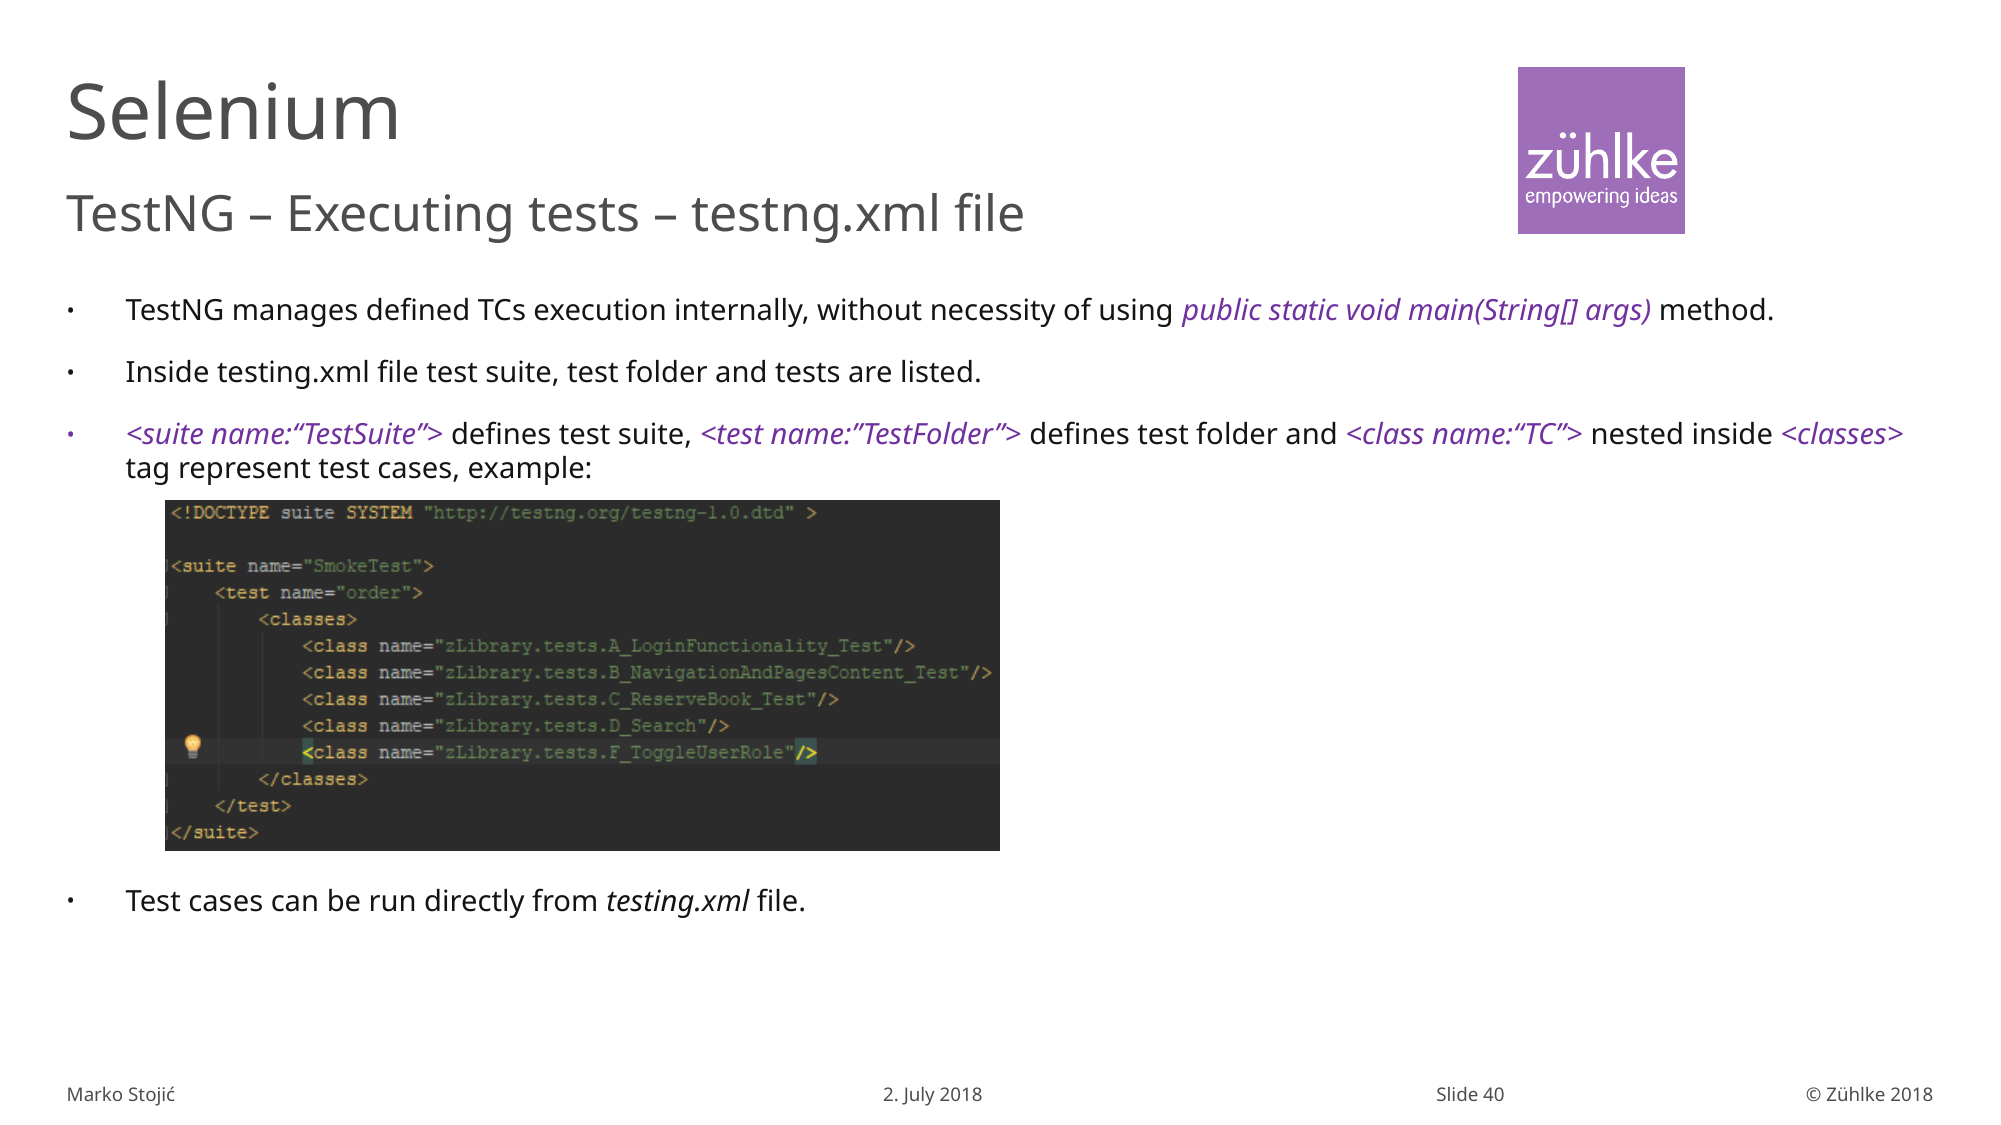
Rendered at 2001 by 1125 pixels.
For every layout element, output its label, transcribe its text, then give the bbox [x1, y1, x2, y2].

picture [165, 500, 1001, 852]
list TestNG – Executing tests – testng.xml file [66, 184, 1346, 245]
list TestNG manages defined TCs execution internally, without necessity of using public static void main(String[] args) method. Inside testing.xml file test suite, test folder and tests are listed. <suite name:“TestSuite”> defines test suite, <test name:”TestFolder”> defines test folder and <class name:“TC”> nested inside <classes> tag represent test cases, example: Test cases can be run directly from testing.xml file. [66, 293, 1934, 1059]
title Selenium [66, 66, 1346, 177]
